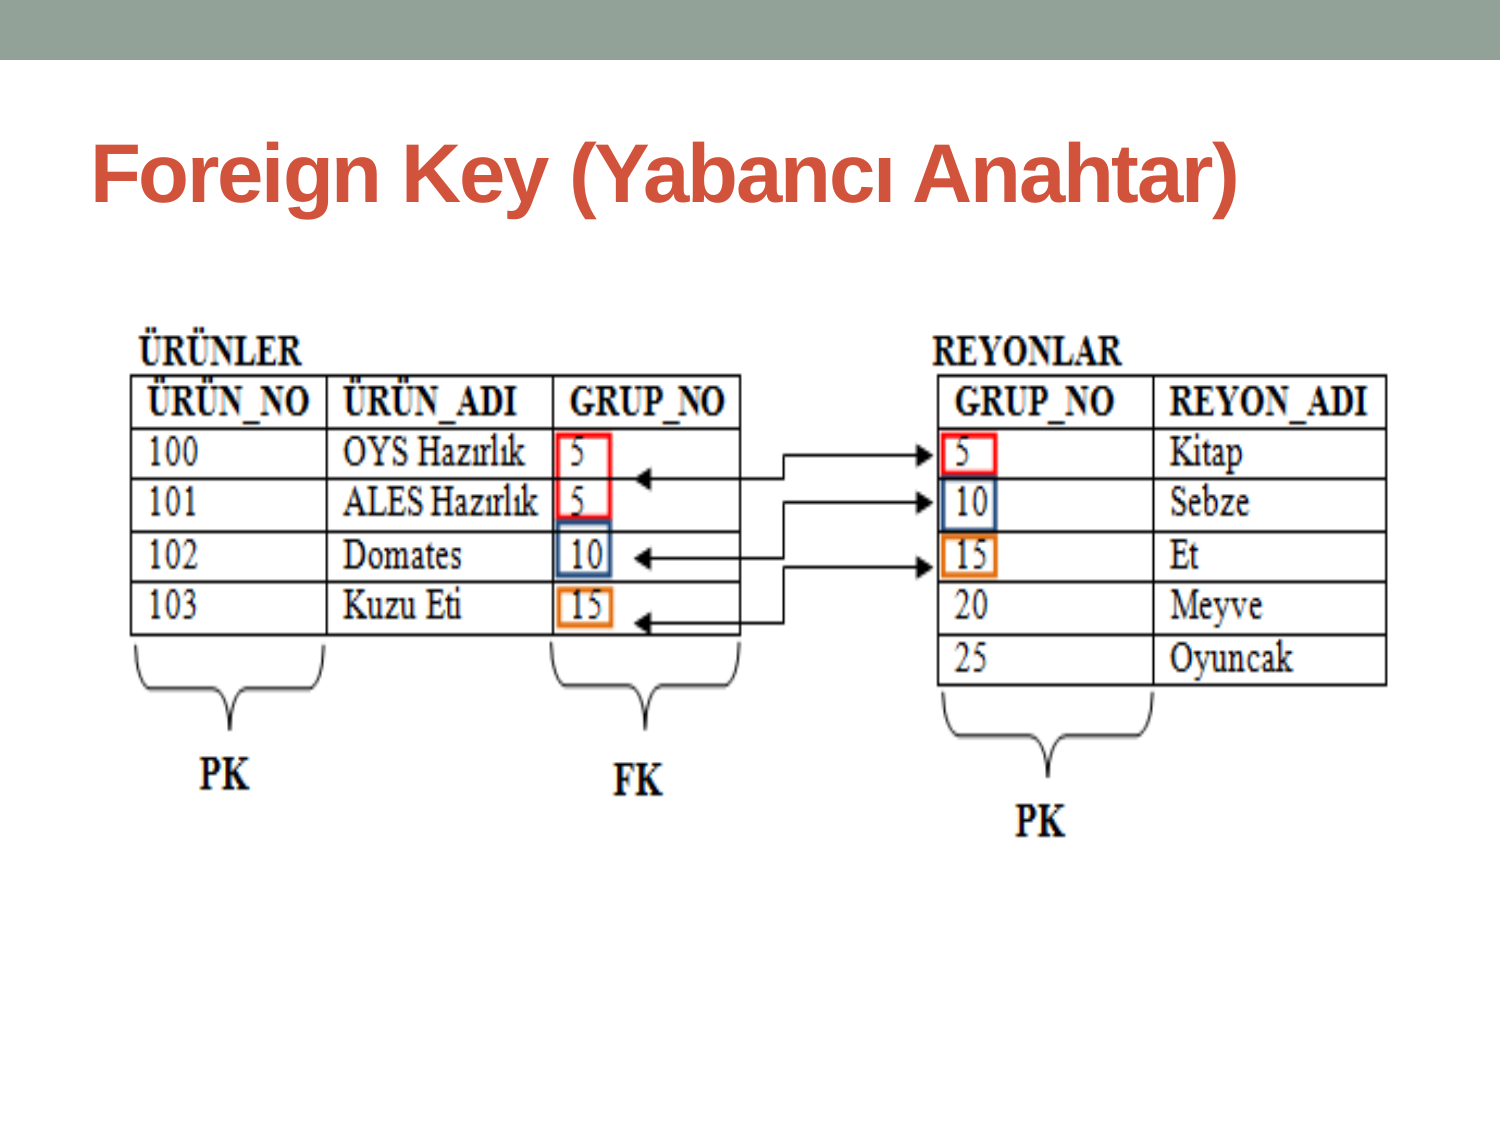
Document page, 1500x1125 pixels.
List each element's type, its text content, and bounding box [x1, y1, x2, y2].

title Foreign Key (Yabancı Anahtar) [75, 87, 1425, 250]
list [100, 278, 1414, 870]
